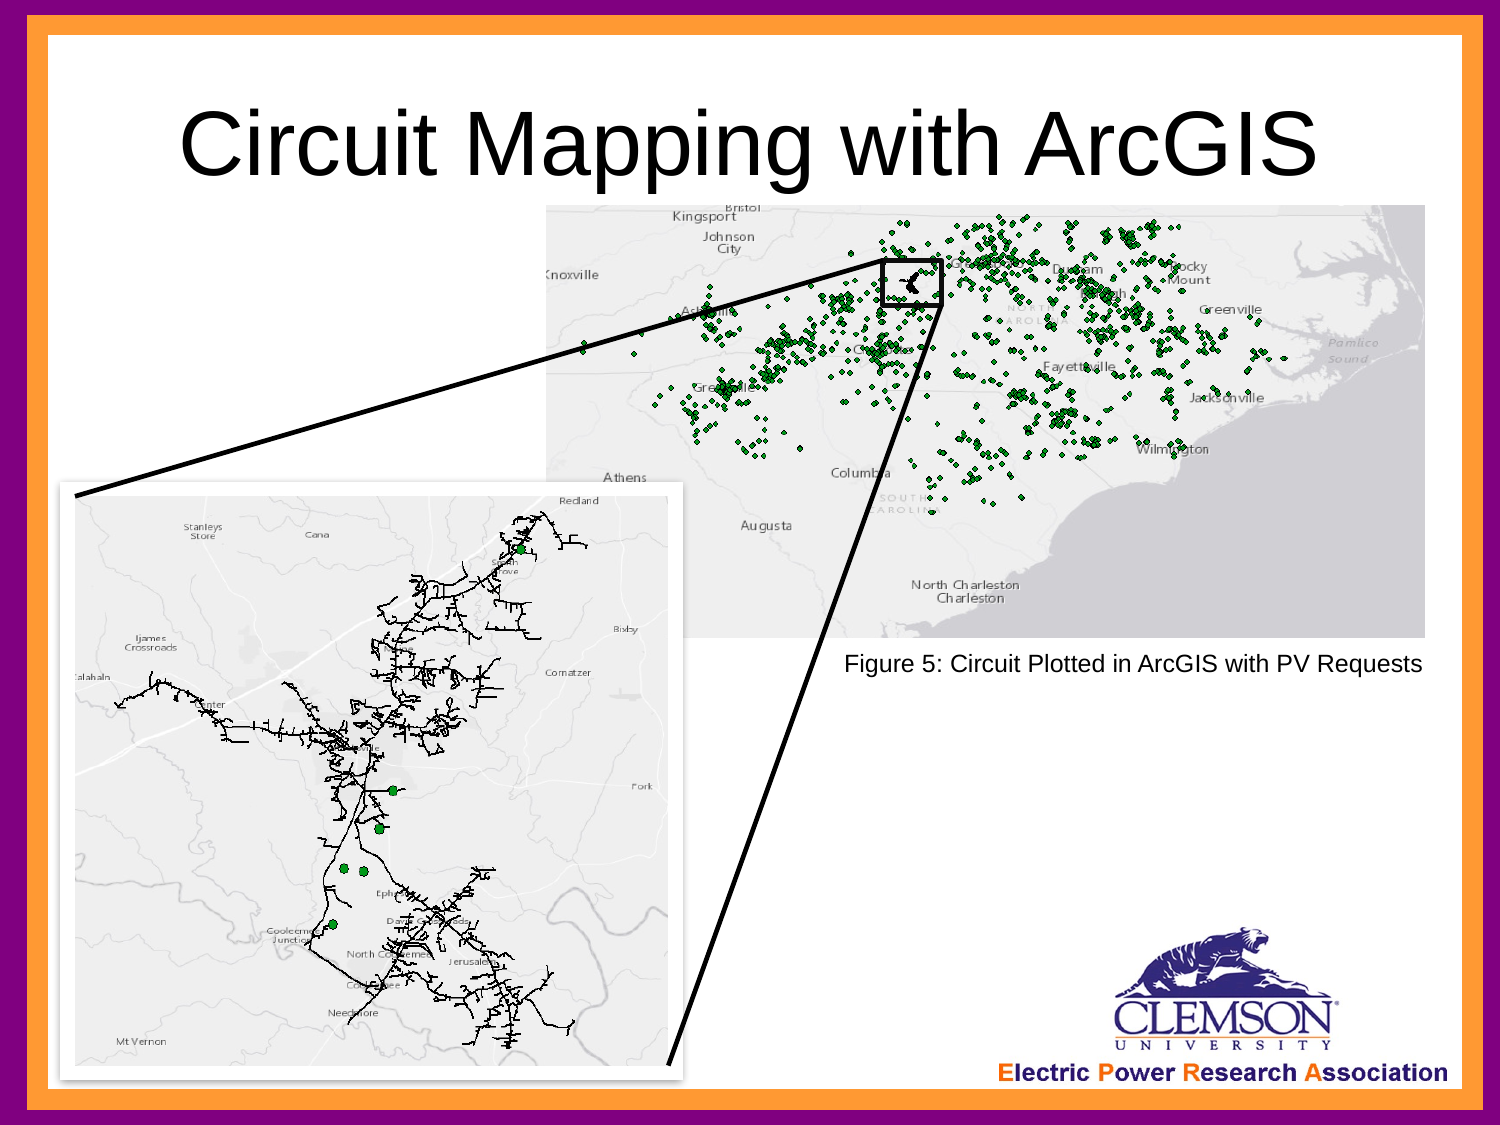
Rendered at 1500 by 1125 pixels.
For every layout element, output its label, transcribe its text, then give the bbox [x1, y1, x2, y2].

picture [999, 1066, 1450, 1088]
title Circuit Mapping with ArcGIS [75, 45, 1425, 204]
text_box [74, 205, 1500, 1066]
